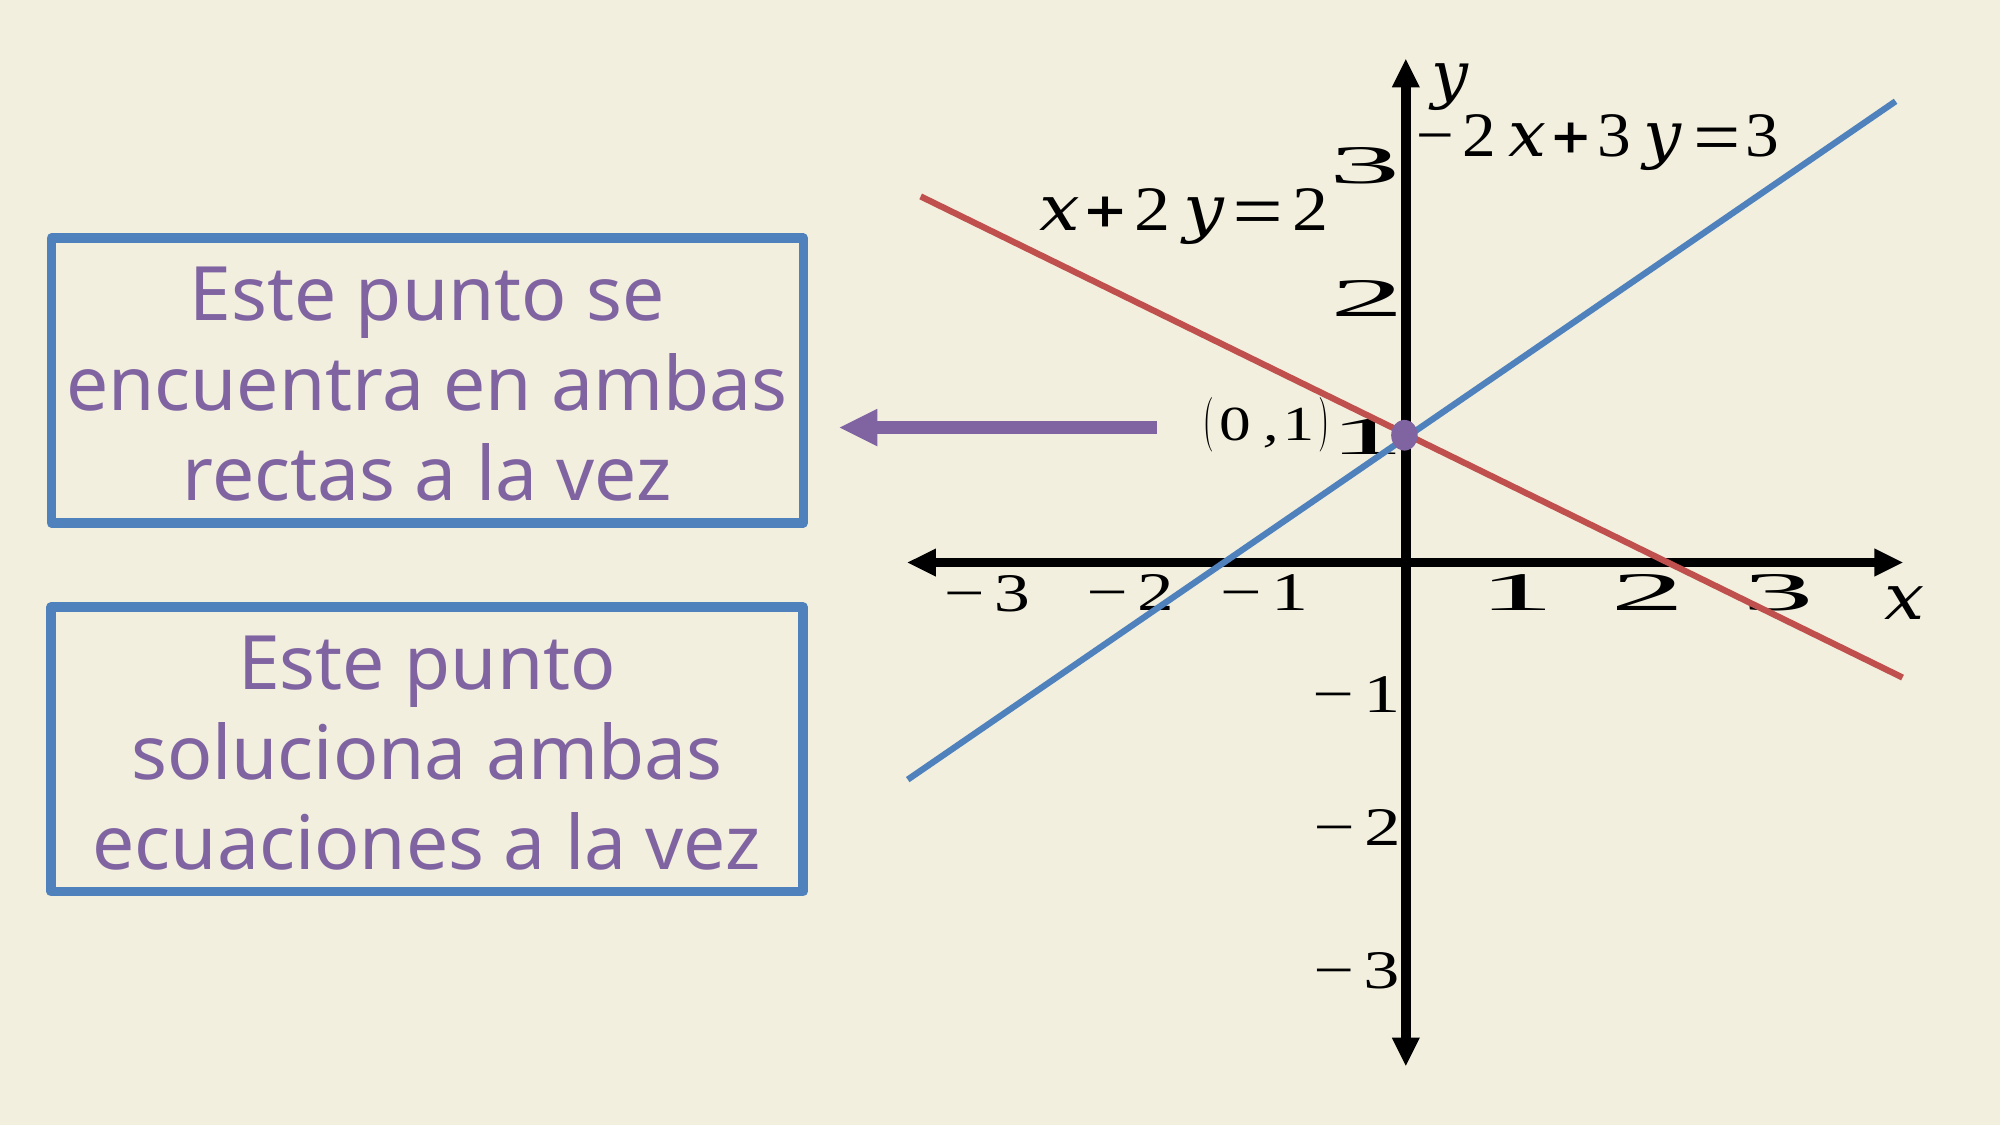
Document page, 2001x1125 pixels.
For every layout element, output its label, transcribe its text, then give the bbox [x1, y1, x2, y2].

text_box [907, 40, 1928, 1066]
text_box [907, 101, 1896, 780]
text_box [1203, 393, 1418, 455]
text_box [51, 238, 1157, 526]
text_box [1896, 174, 1903, 678]
text_box Este punto soluciona ambas ecuaciones a la vez [51, 606, 803, 892]
